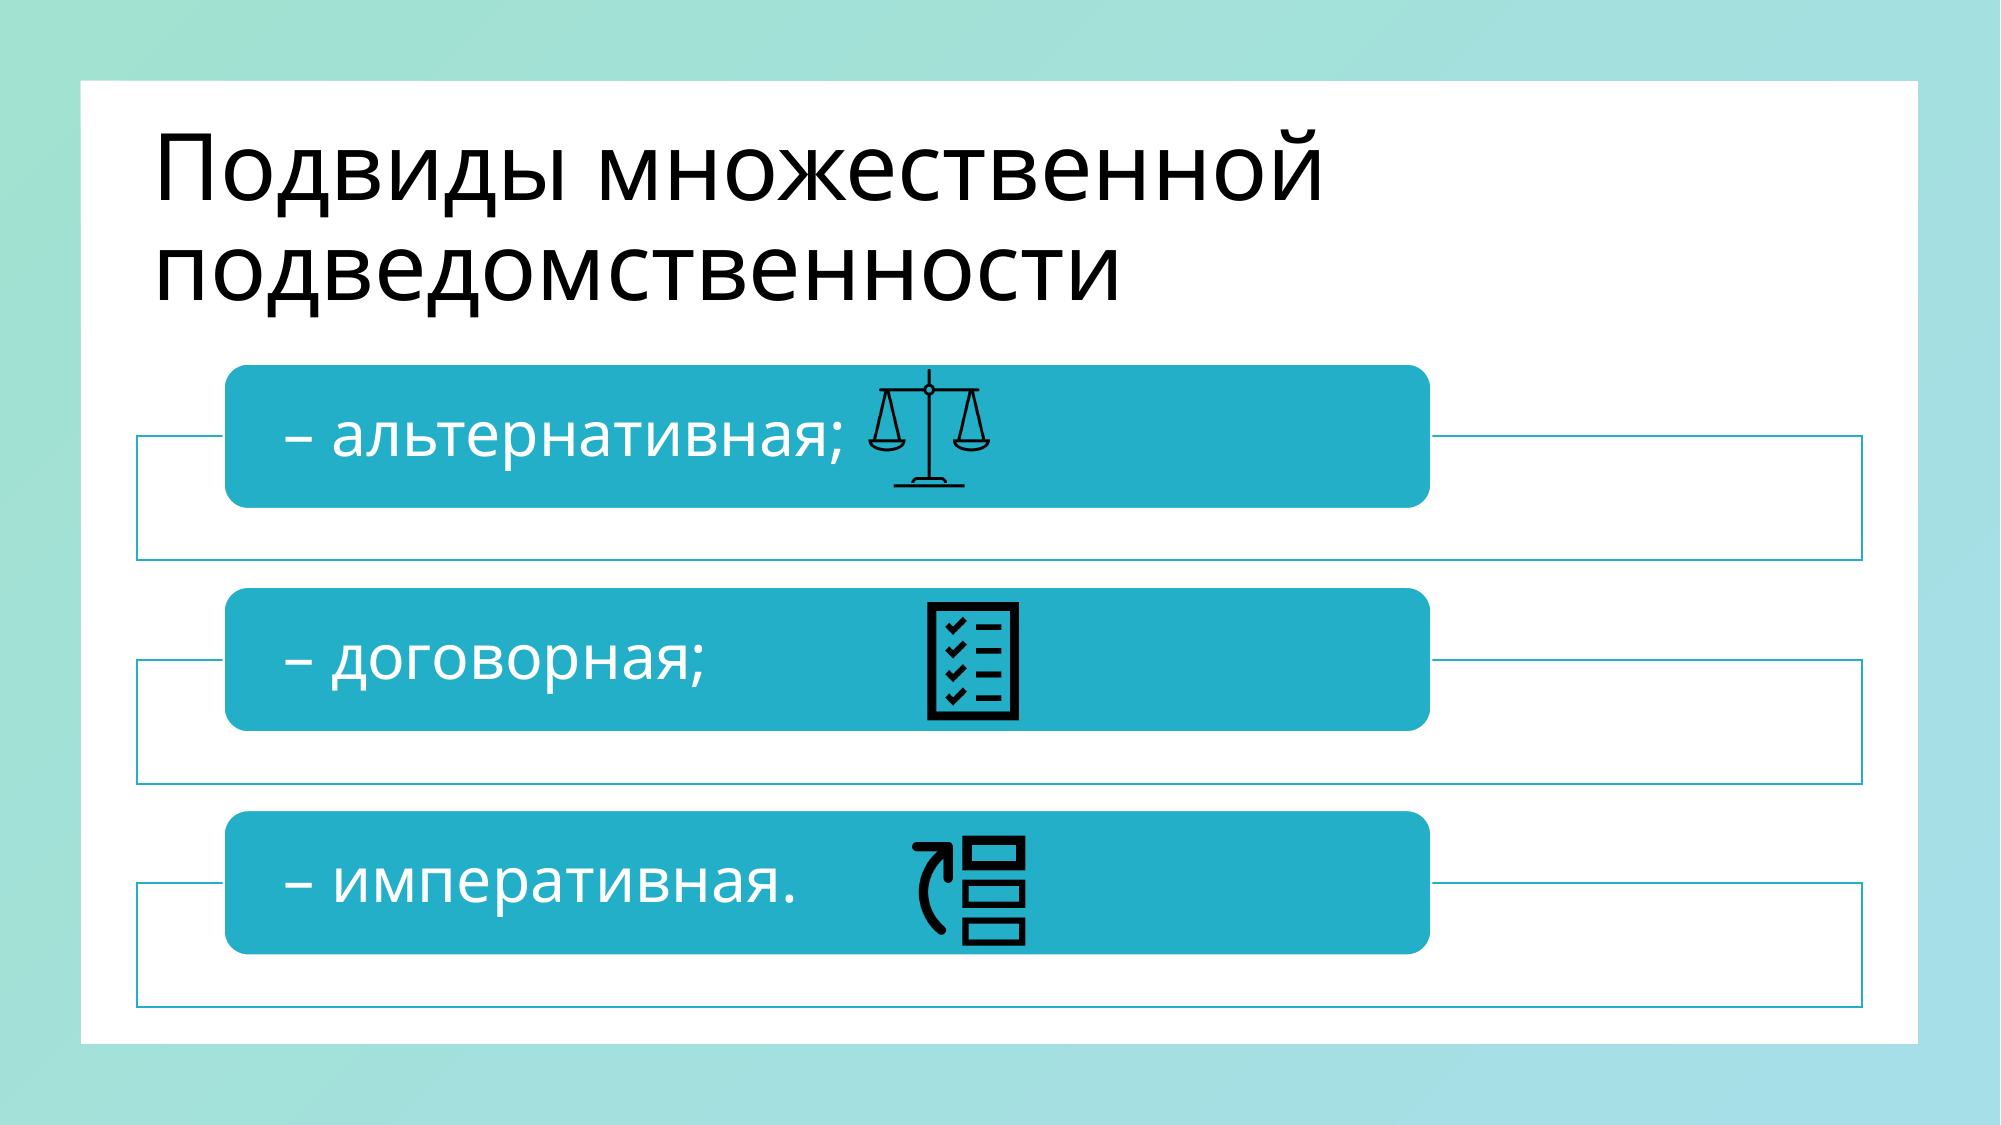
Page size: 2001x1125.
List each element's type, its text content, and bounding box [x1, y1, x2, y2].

title Подвиды множественной подведомственности [137, 111, 1863, 330]
picture [858, 357, 1001, 499]
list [137, 357, 1863, 1014]
picture [902, 590, 1044, 733]
picture [893, 815, 1044, 966]
